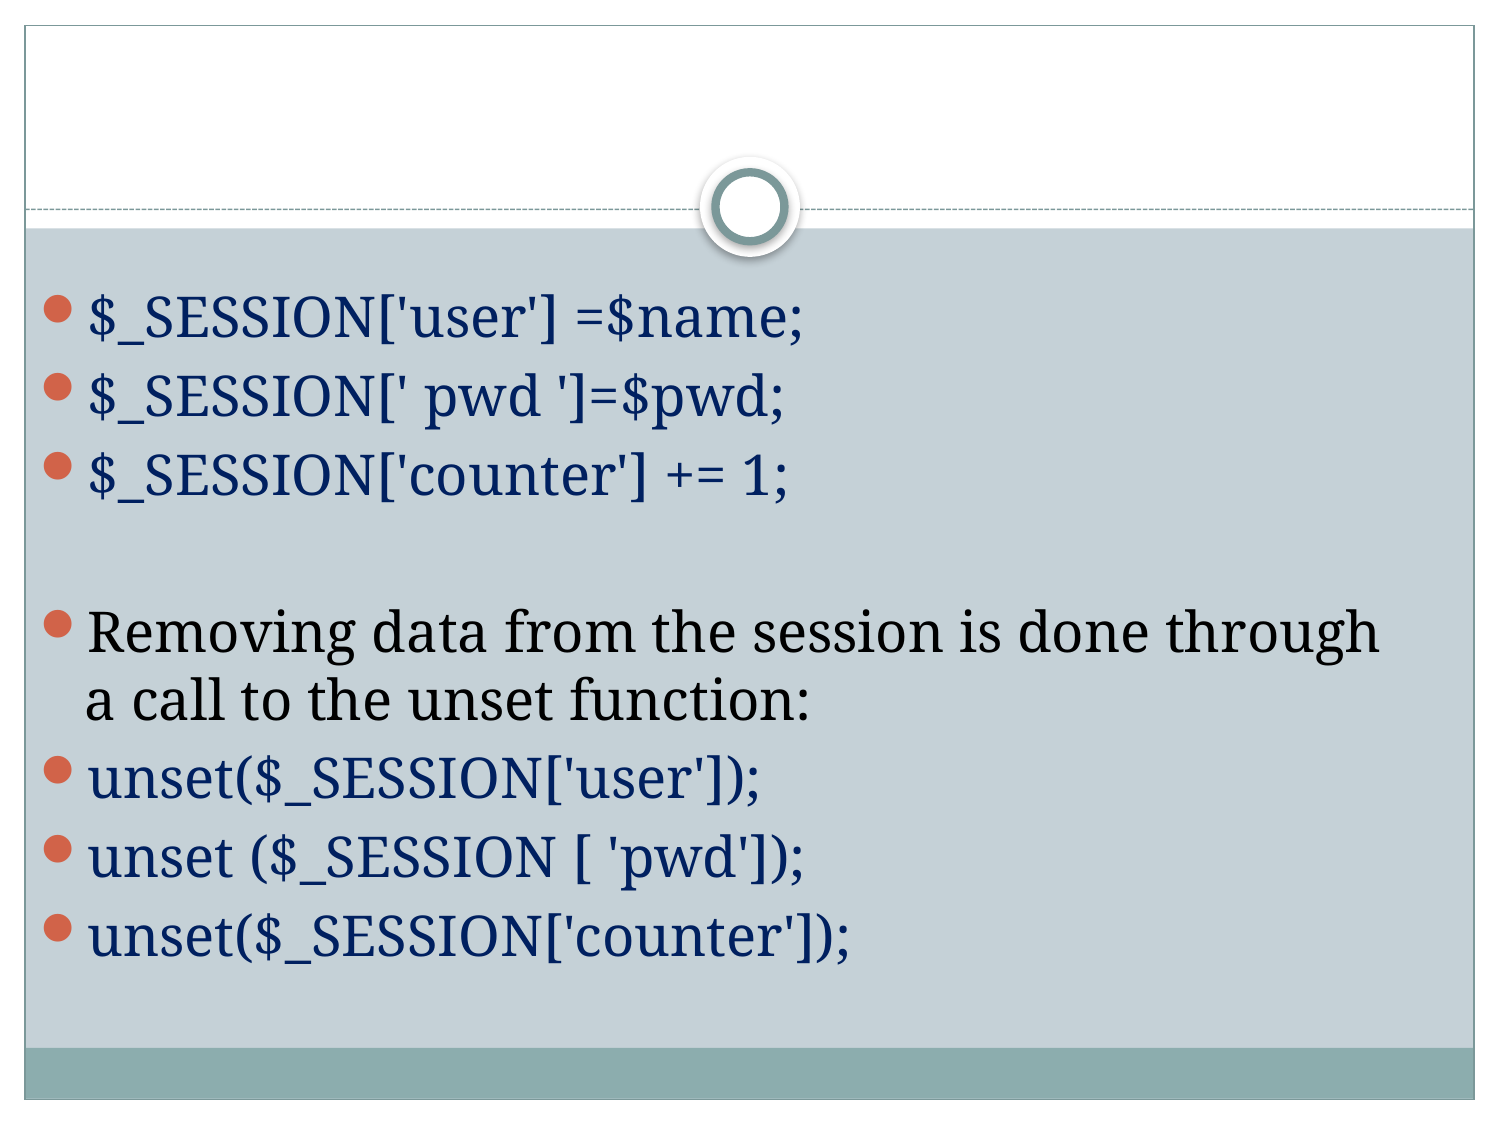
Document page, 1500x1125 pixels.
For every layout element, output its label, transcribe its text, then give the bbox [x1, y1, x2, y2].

list $_SESSION['user'] =$name; $_SESSION[' pwd ']=$pwd; $_SESSION['counter'] += 1; Removing data from the session is done through a call to the unset function: unset($_SESSION['user']); unset ($_SESSION [ 'pwd']); unset($_SESSION['counter']); [24, 37, 1425, 1088]
